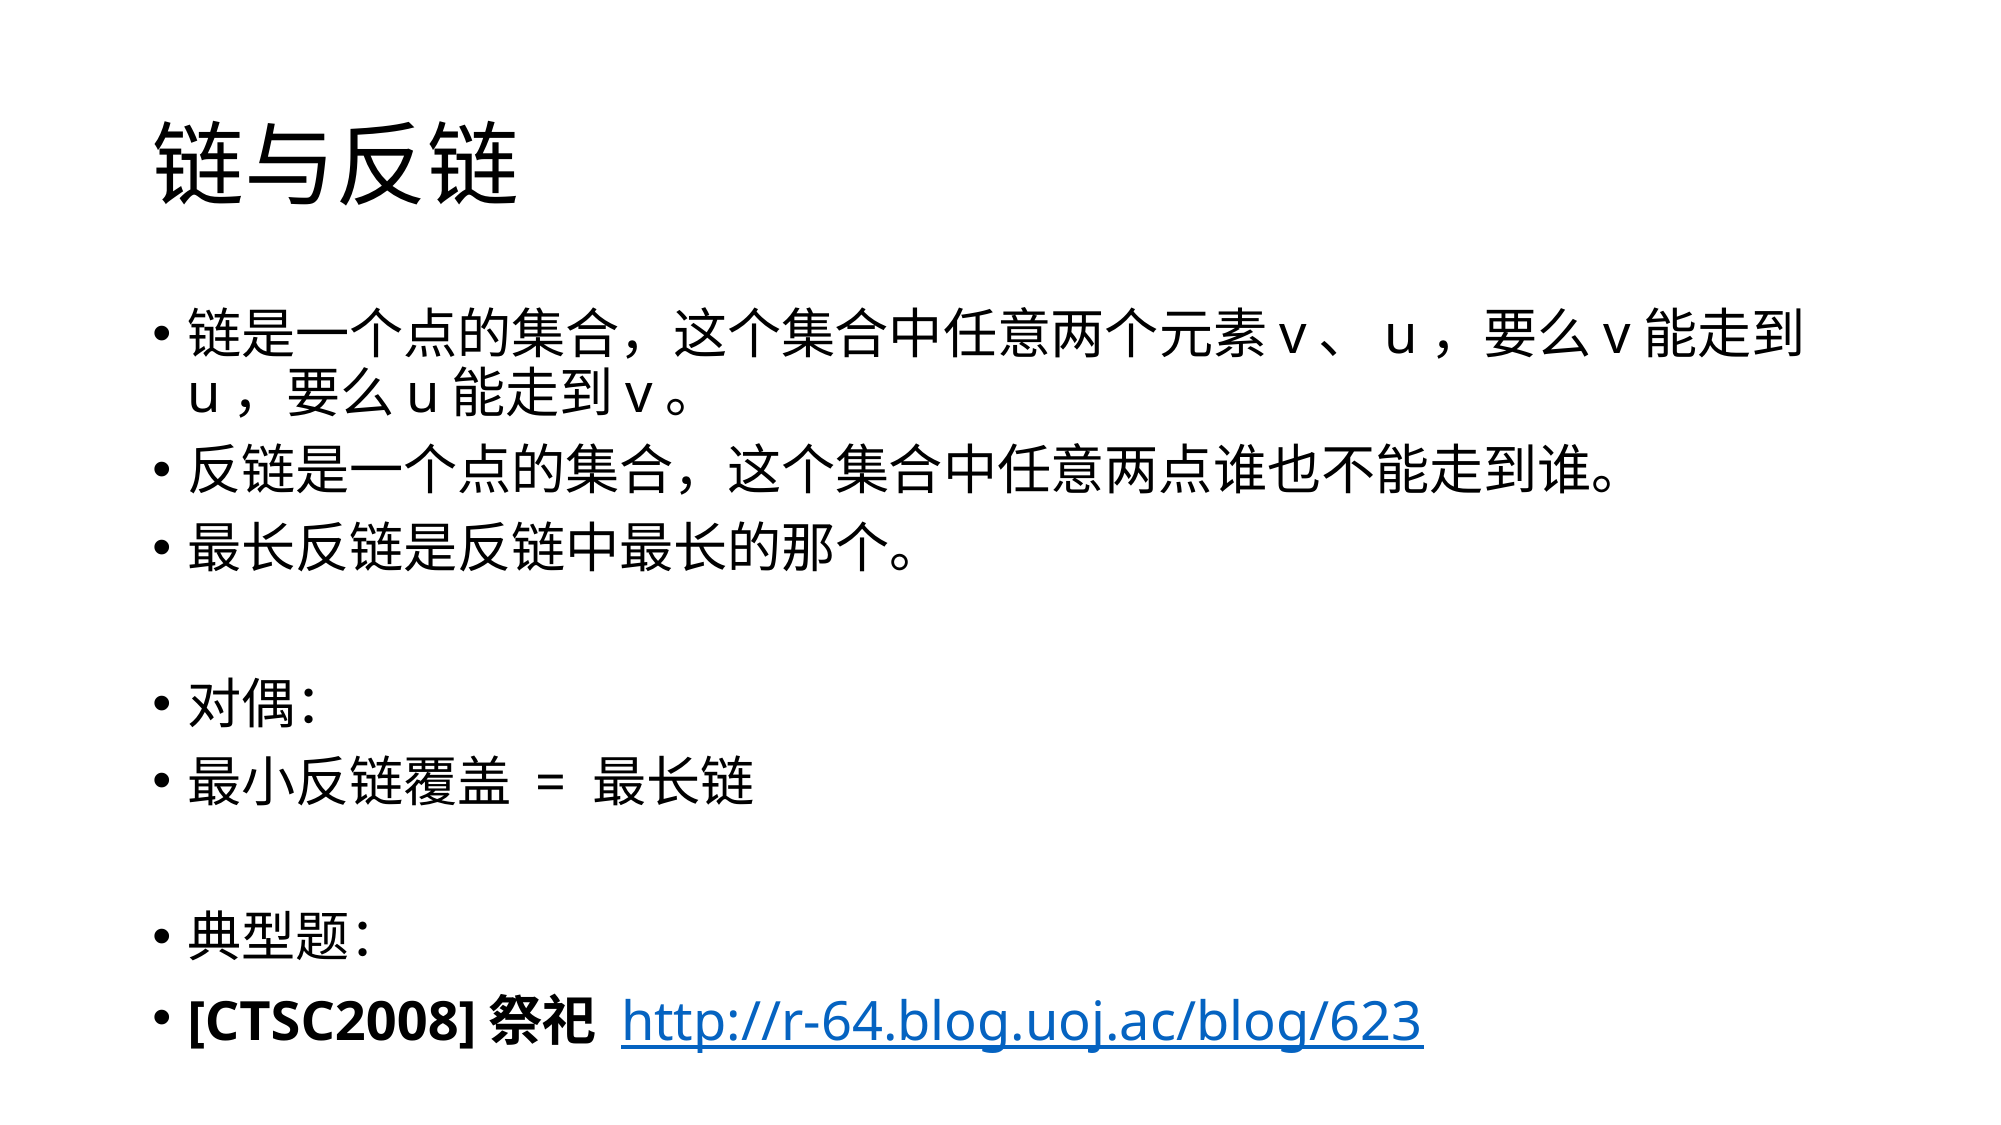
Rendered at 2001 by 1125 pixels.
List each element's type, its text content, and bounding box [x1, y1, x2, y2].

title 链与反链 [137, 59, 1863, 278]
list 链是一个点的集合，这个集合中任意两个元素v、u，要么v能走到u，要么u能走到v。 反链是一个点的集合，这个集合中任意两点谁也不能走到谁。 最长反链是反链中最长的那个。 对偶： 最小反链覆盖 = 最长链 典型题： [CTSC2008]祭祀 http://r-64.blog.uoj.ac/blog/623 [137, 299, 1863, 1066]
